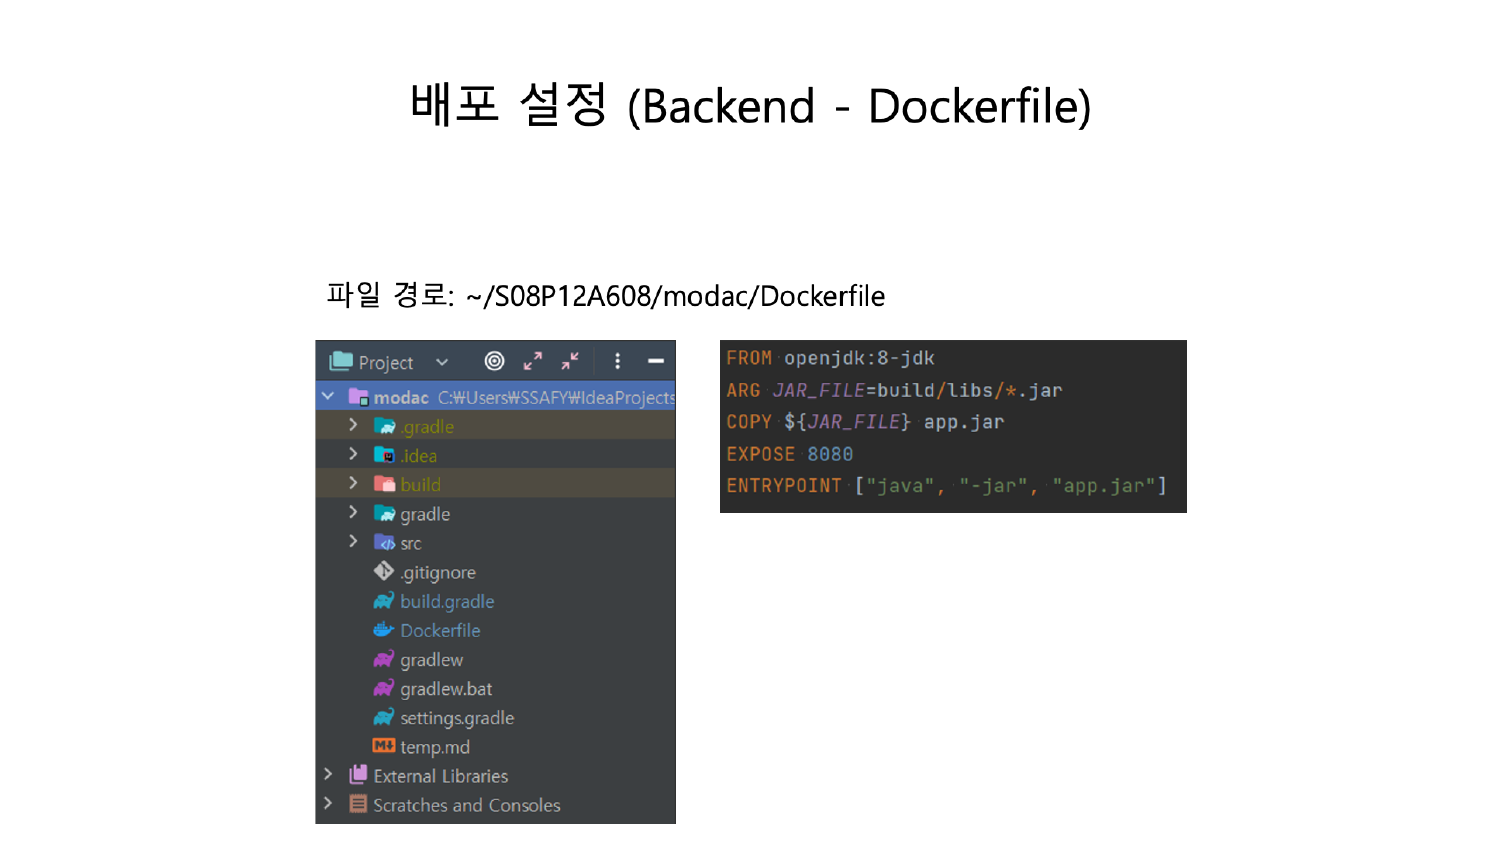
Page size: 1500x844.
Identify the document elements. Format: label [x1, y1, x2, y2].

picture [190, 29, 1310, 824]
